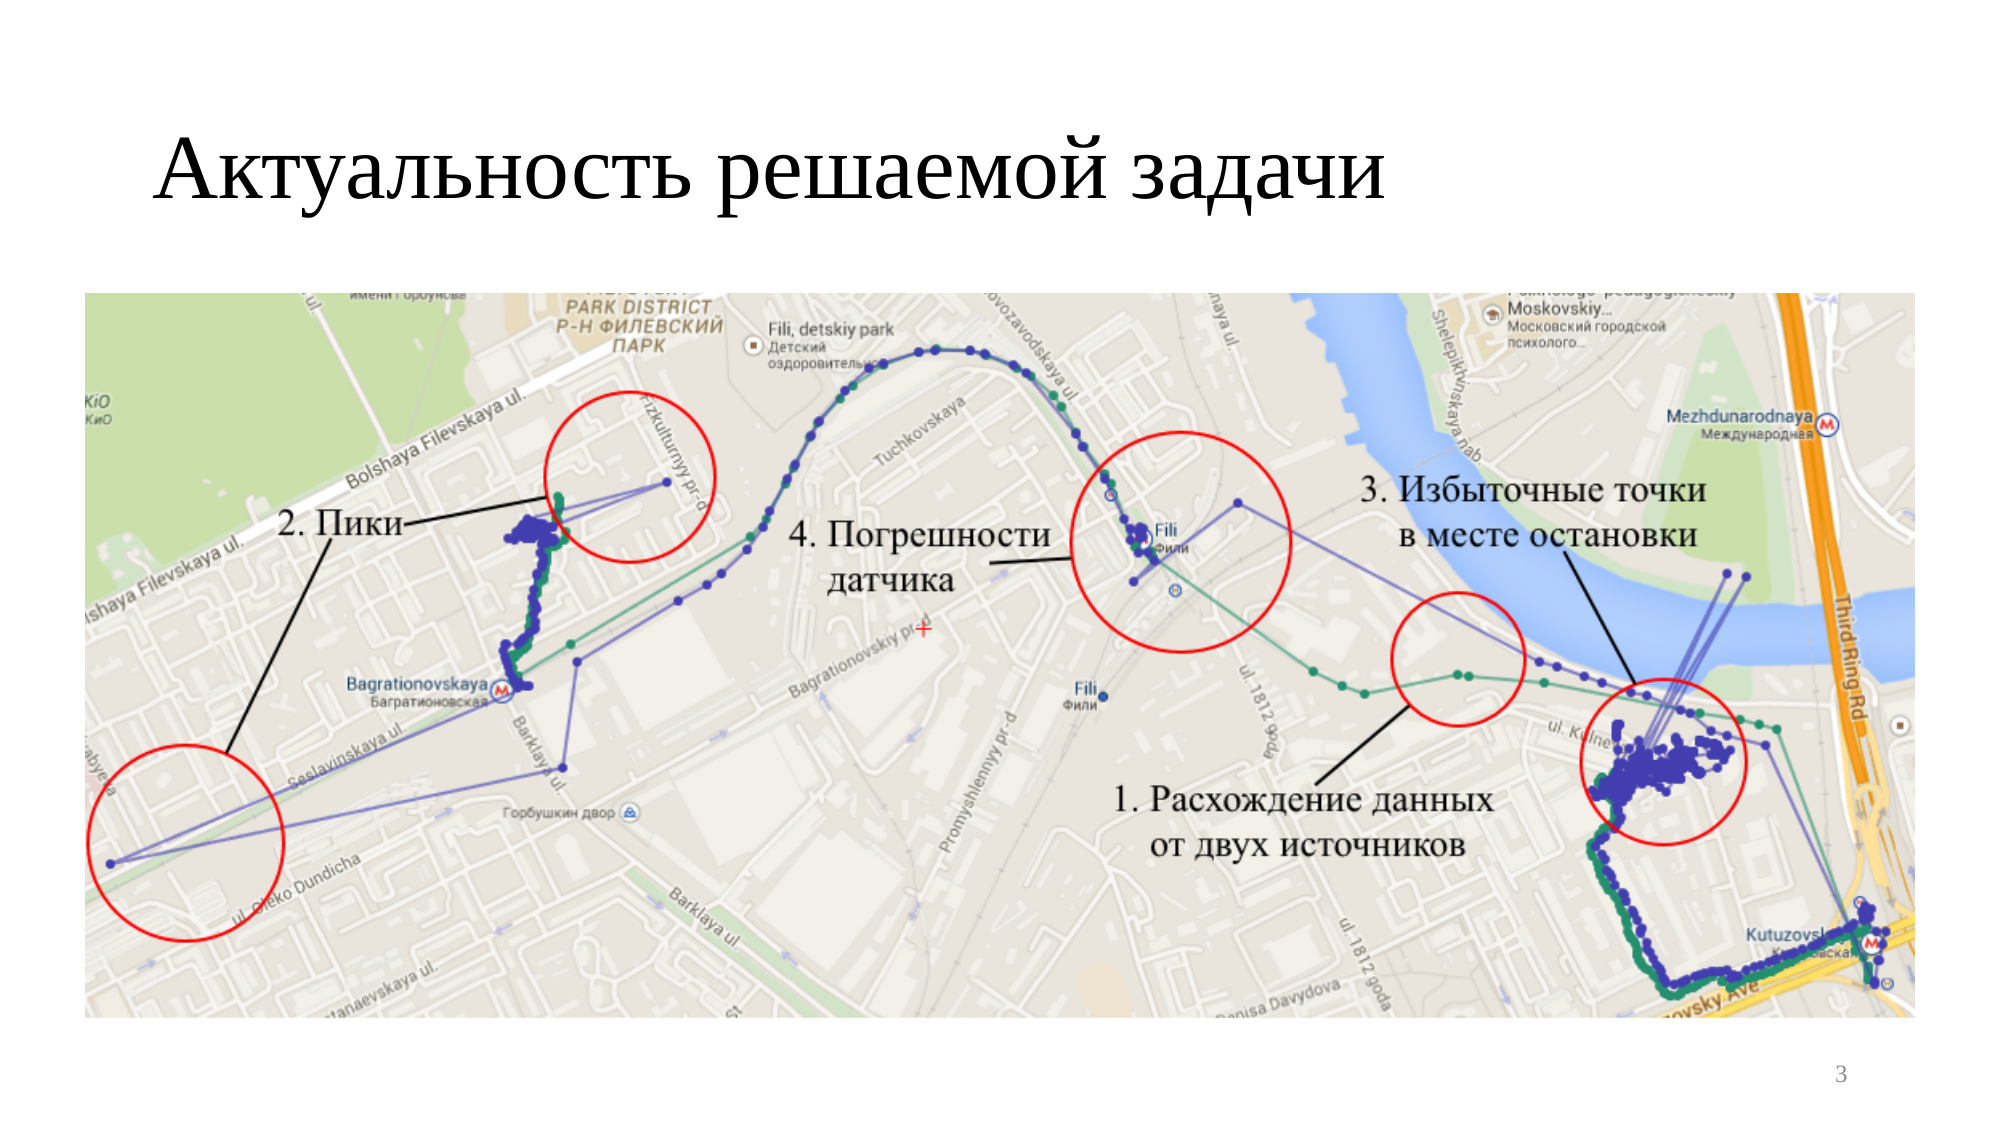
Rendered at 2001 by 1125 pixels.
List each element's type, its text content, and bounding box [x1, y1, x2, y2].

title Актуальность решаемой задачи [137, 59, 1863, 278]
slide_number 3 [1412, 1042, 1863, 1103]
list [85, 293, 1915, 1020]
